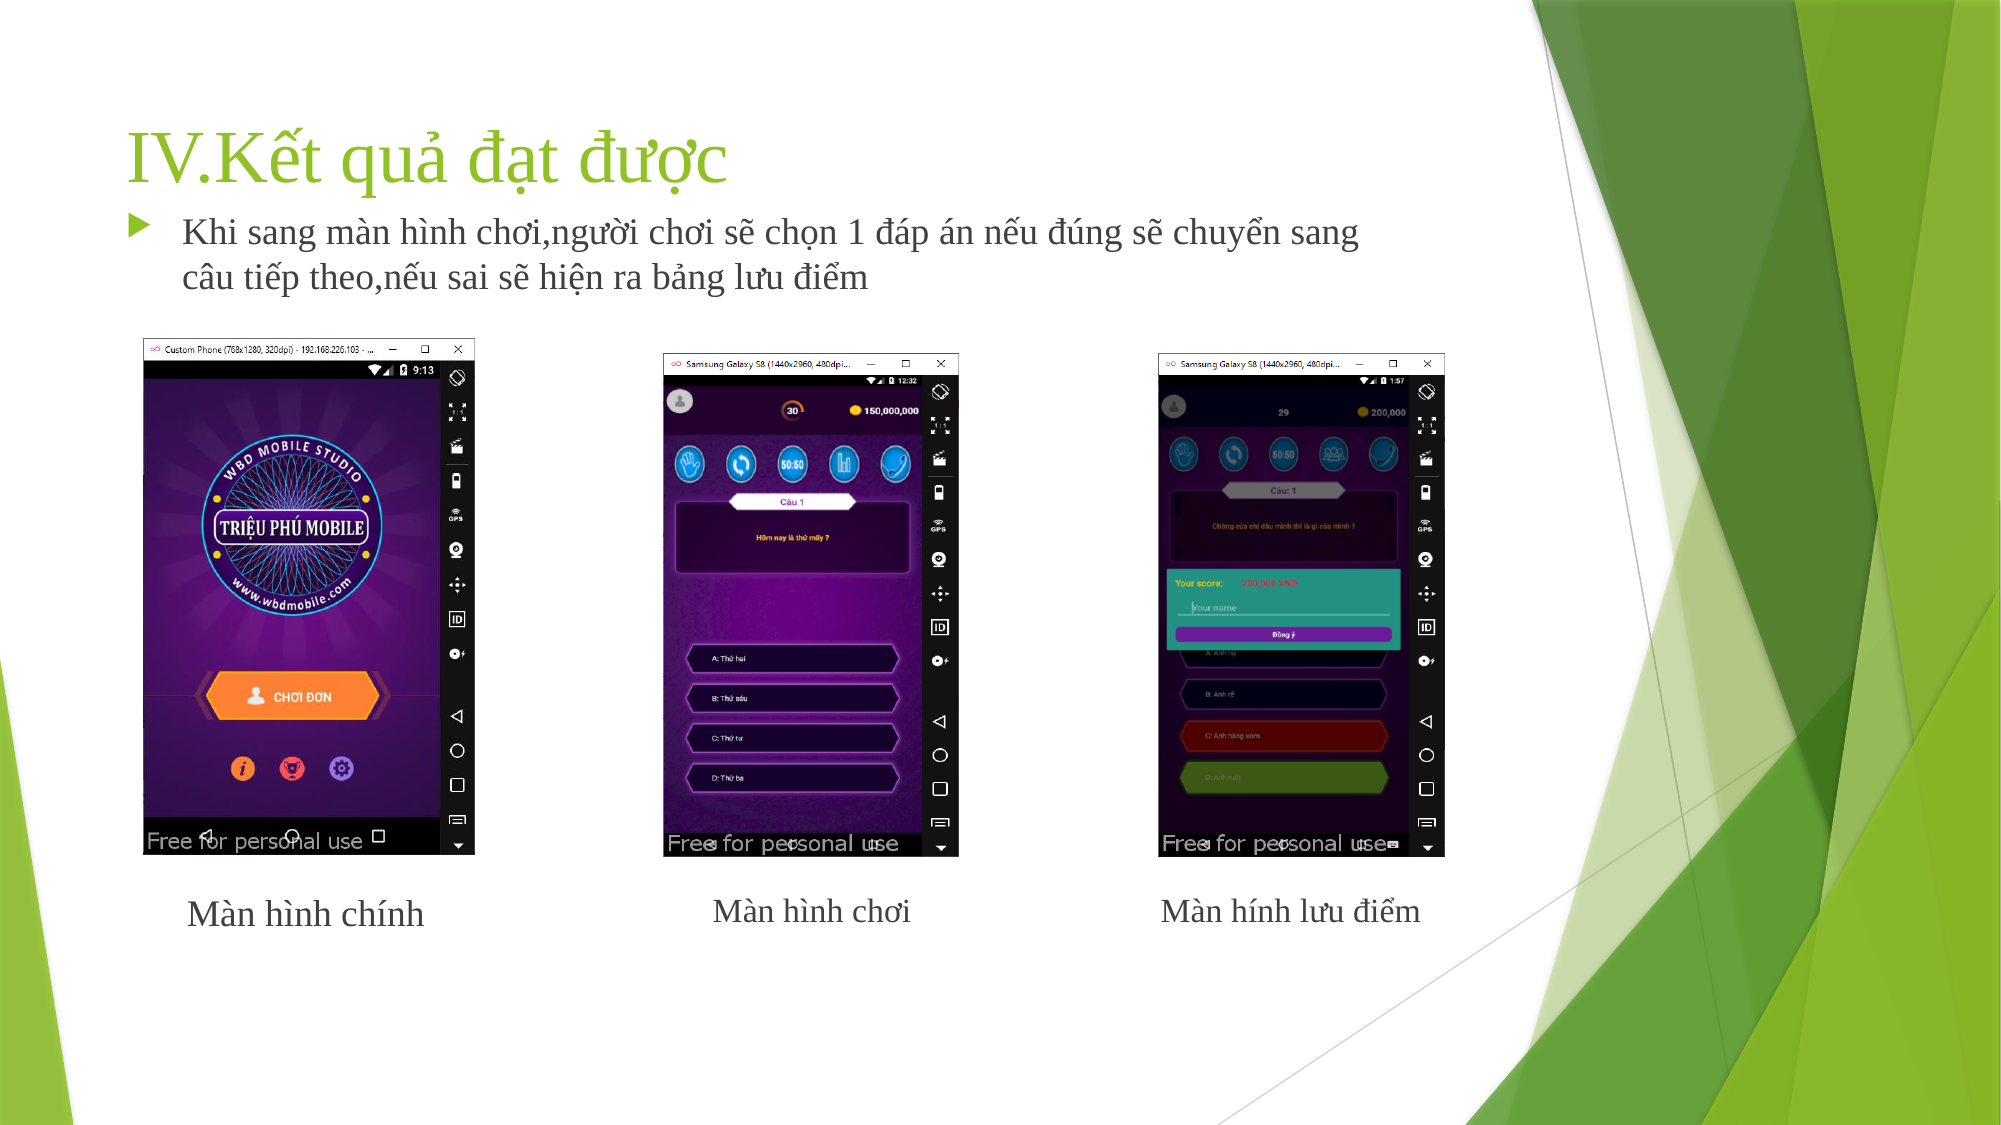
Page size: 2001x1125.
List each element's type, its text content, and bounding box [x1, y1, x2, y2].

text_box Màn hính lưu điểm [1405, 881, 1515, 937]
picture [662, 353, 960, 858]
title IV.Kết quả đạt được [111, 99, 1522, 317]
picture [1157, 353, 1445, 858]
picture [142, 338, 475, 856]
text_box Khi sang màn hình chơi,người chơi sẽ chọn 1 đáp án nếu đúng sẽ chuyển sang câu tiếp theo,nếu sai sẽ hiện ra bảng lưu điểm [111, 199, 1405, 991]
